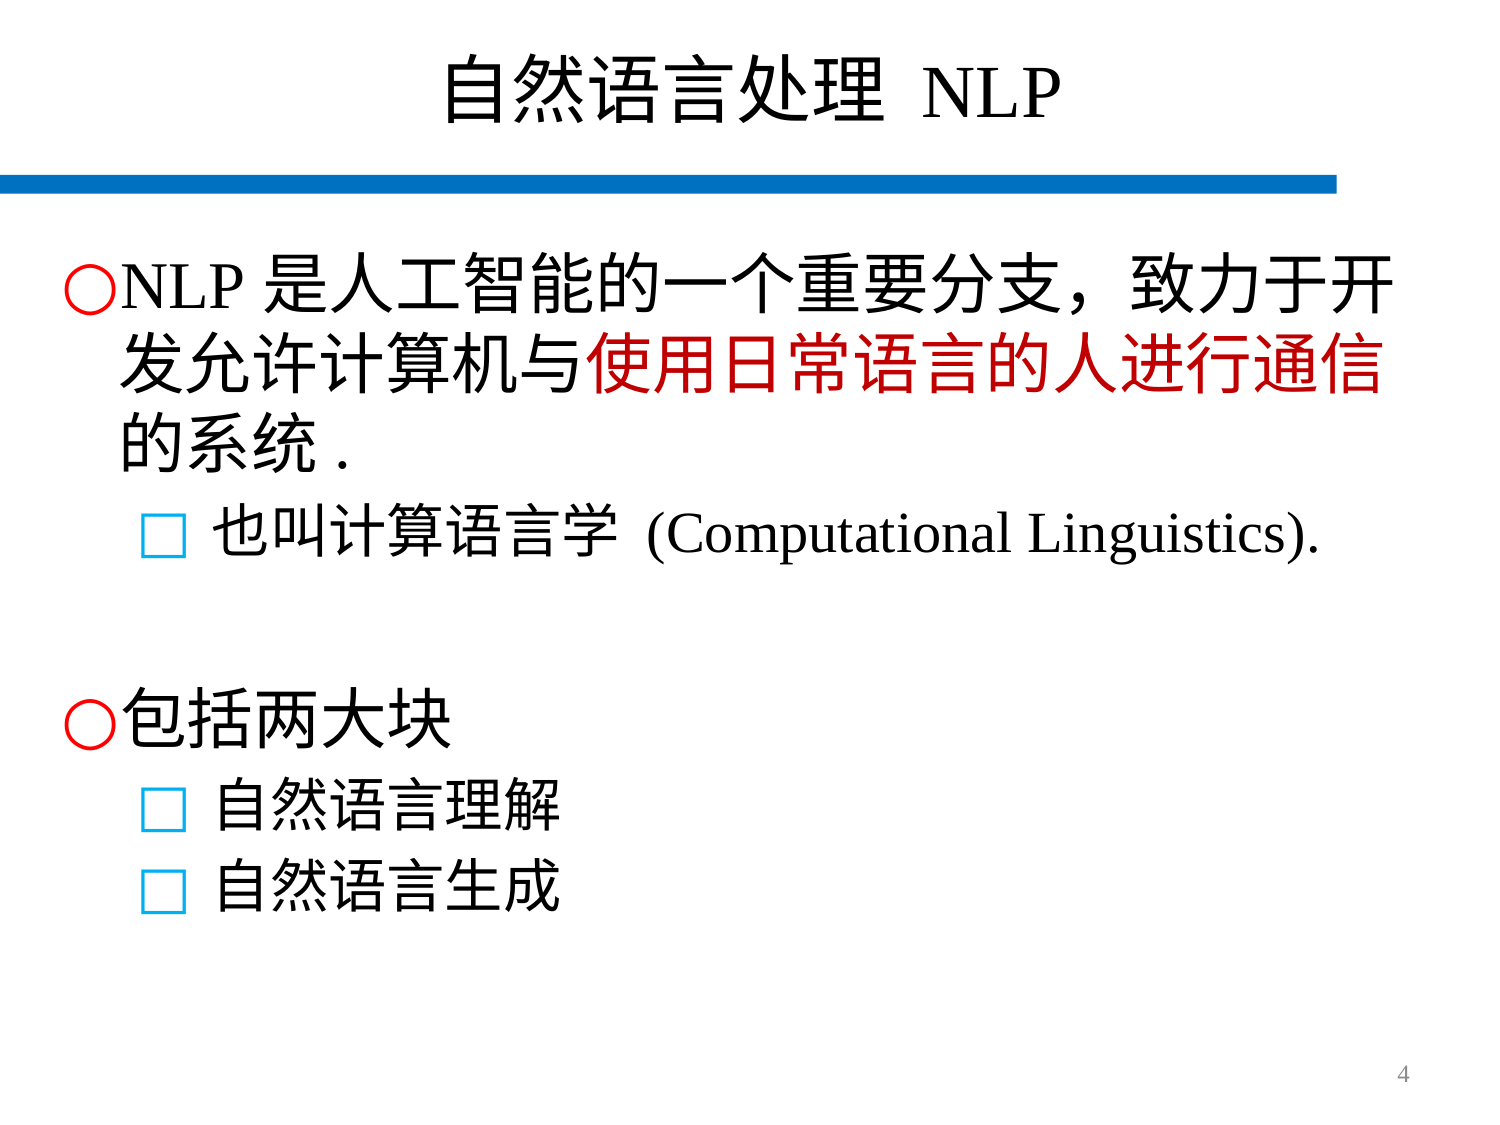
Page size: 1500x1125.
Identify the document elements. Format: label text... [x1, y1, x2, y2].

slide_number 4 [1074, 1042, 1425, 1103]
title 自然语言处理 NLP [75, 0, 1425, 175]
list NLP是人工智能的一个重要分支，致力于开发允许计算机与使用日常语言的人进行通信的系统. 也叫计算语言学 (Computational Linguistics). 包括两大块 自然语言理解 自然语言生成 [46, 234, 1454, 1008]
